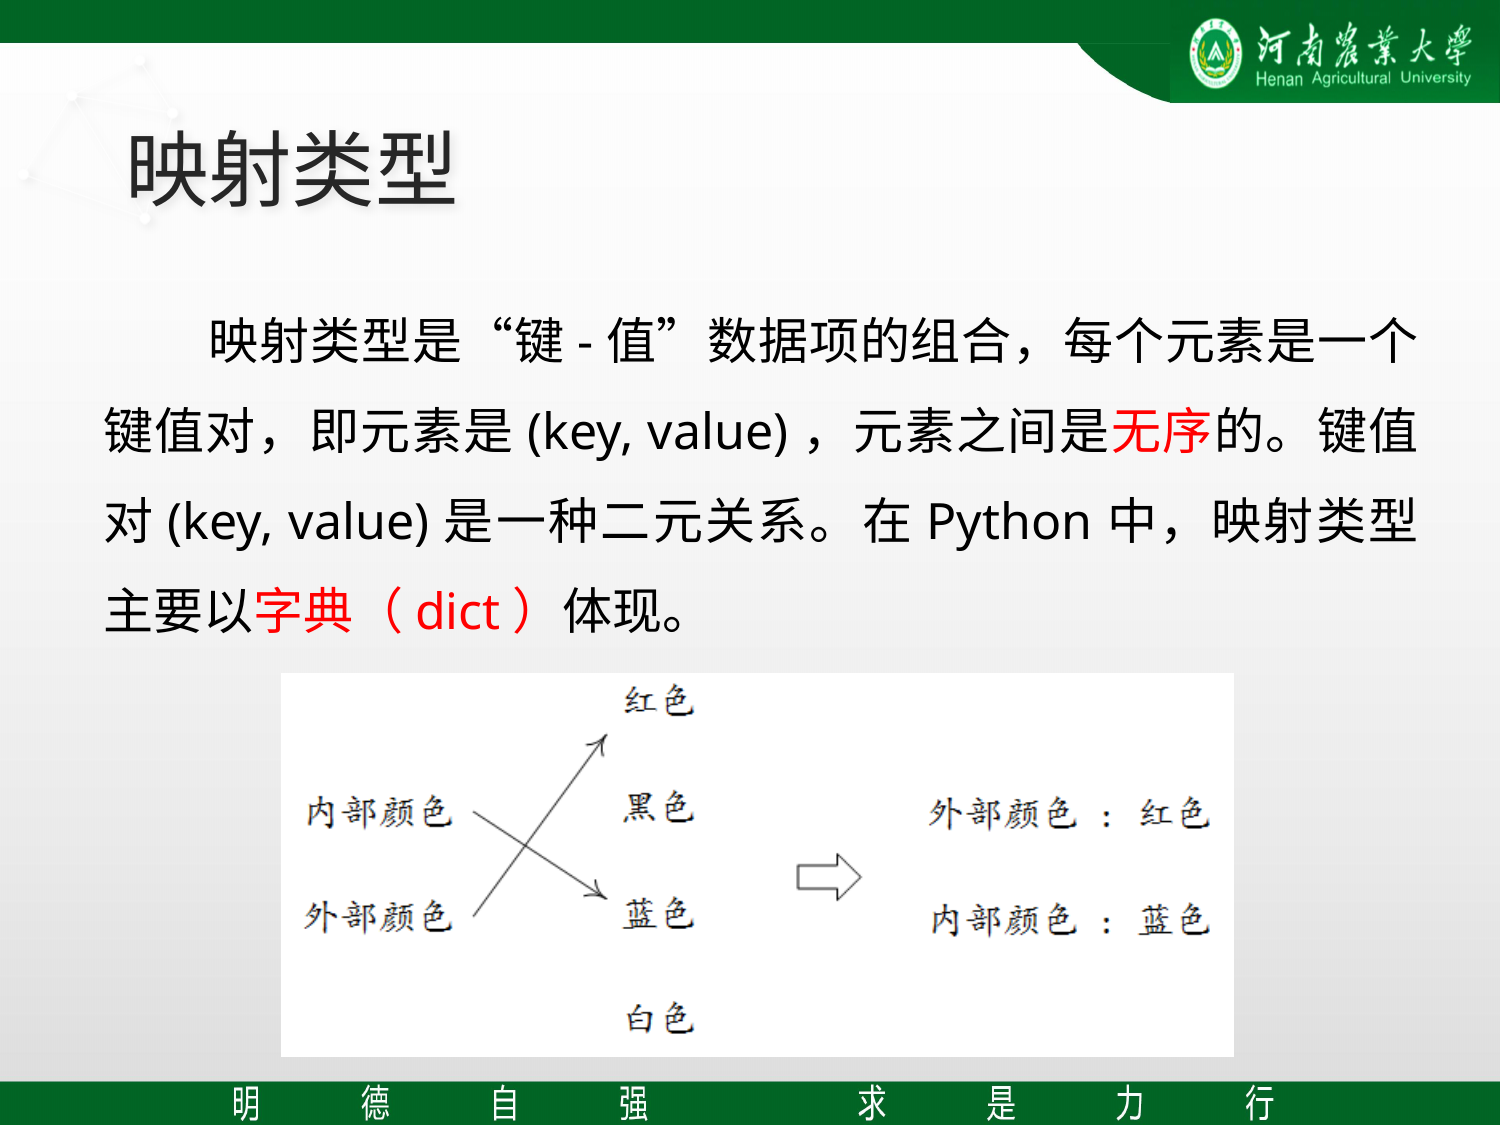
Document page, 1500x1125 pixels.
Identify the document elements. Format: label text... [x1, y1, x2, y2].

picture [0, 0, 1500, 1125]
text_box 映射类型 [215, 109, 474, 225]
text_box 映射类型是“键-值”数据项的组合，每个元素是一个键值对，即元素是(key, value)，元素之间是无序的。键值对(key, value)是一种二元关系。在Python中，映射类型主要以字典（dict）体现。 [88, 271, 1434, 647]
